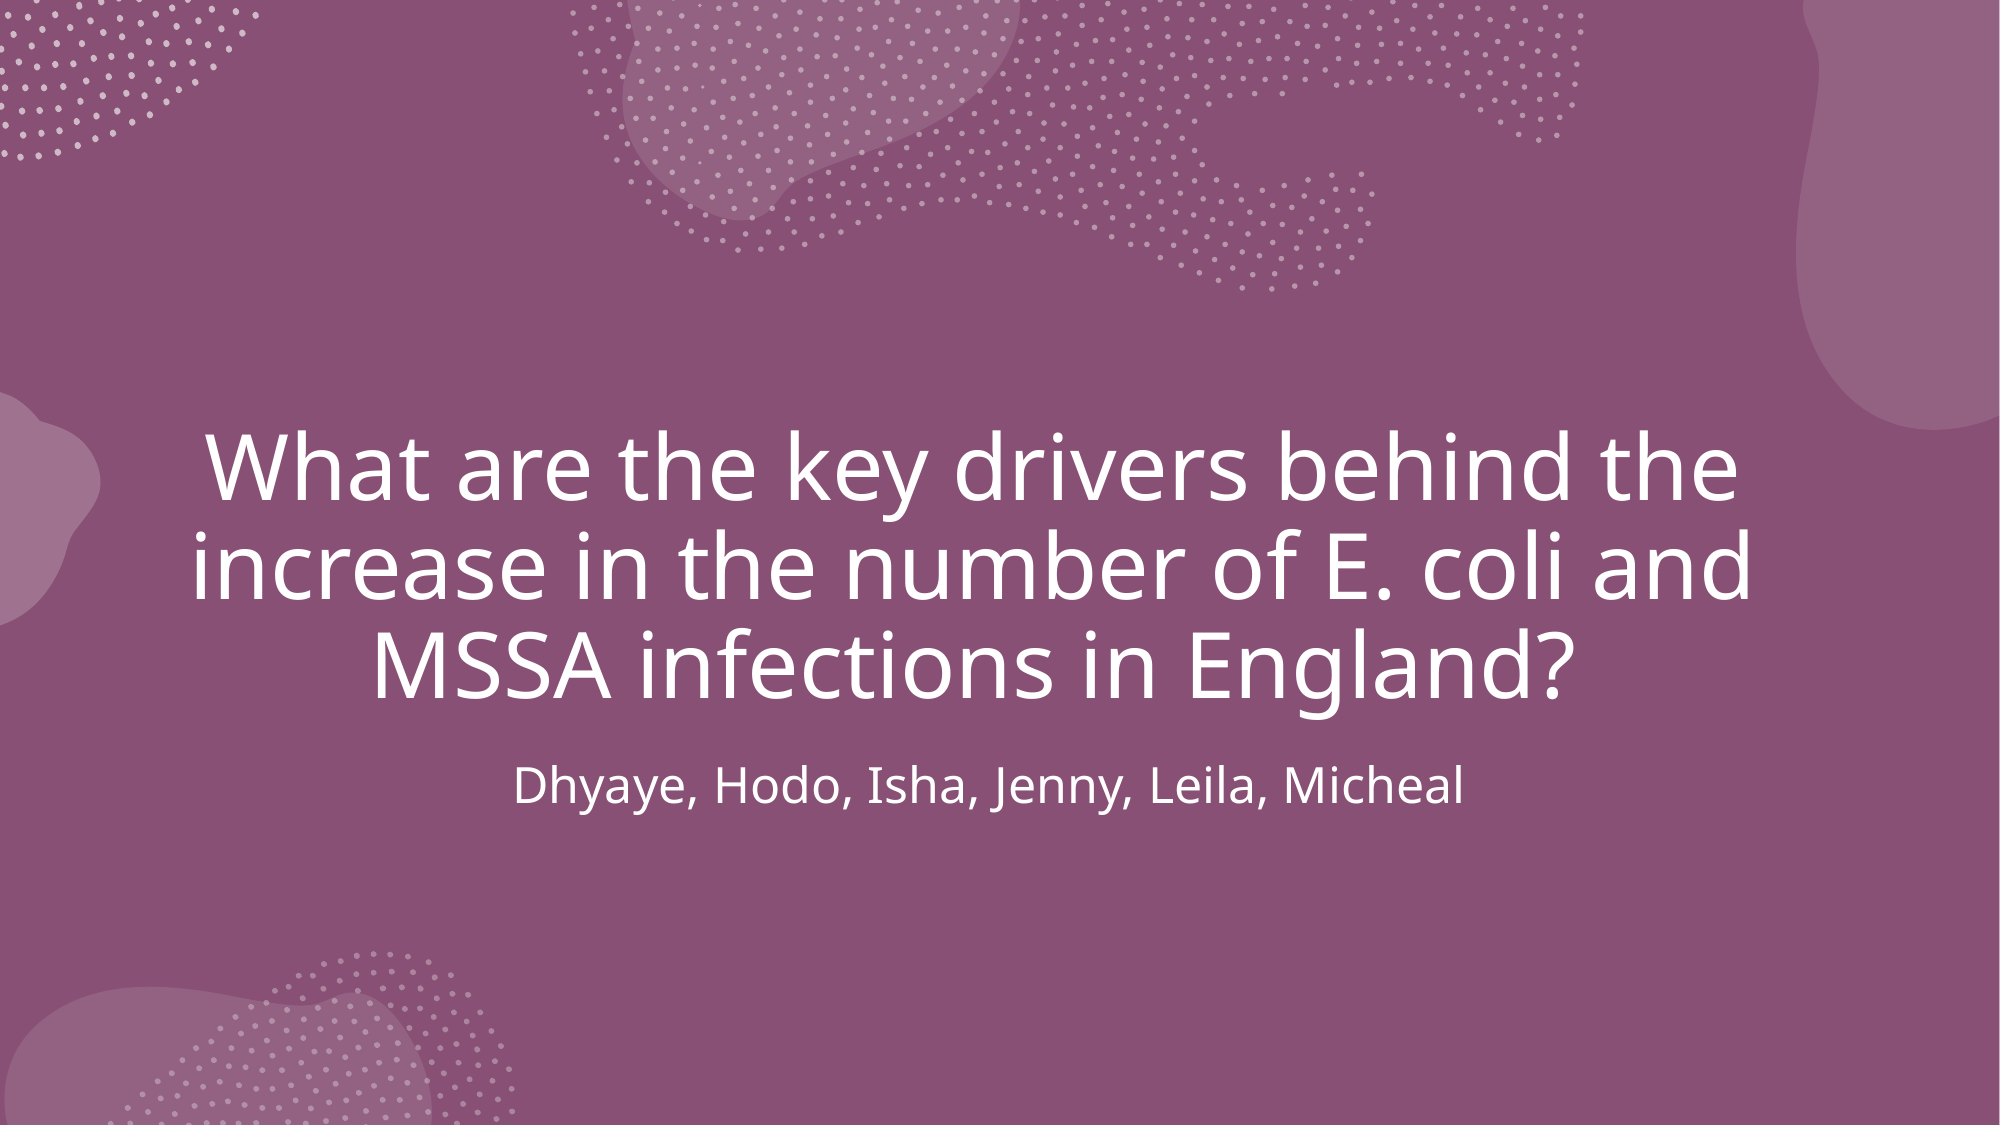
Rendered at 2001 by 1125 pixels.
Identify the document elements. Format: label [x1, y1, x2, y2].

text_box [0, 0, 2000, 1125]
